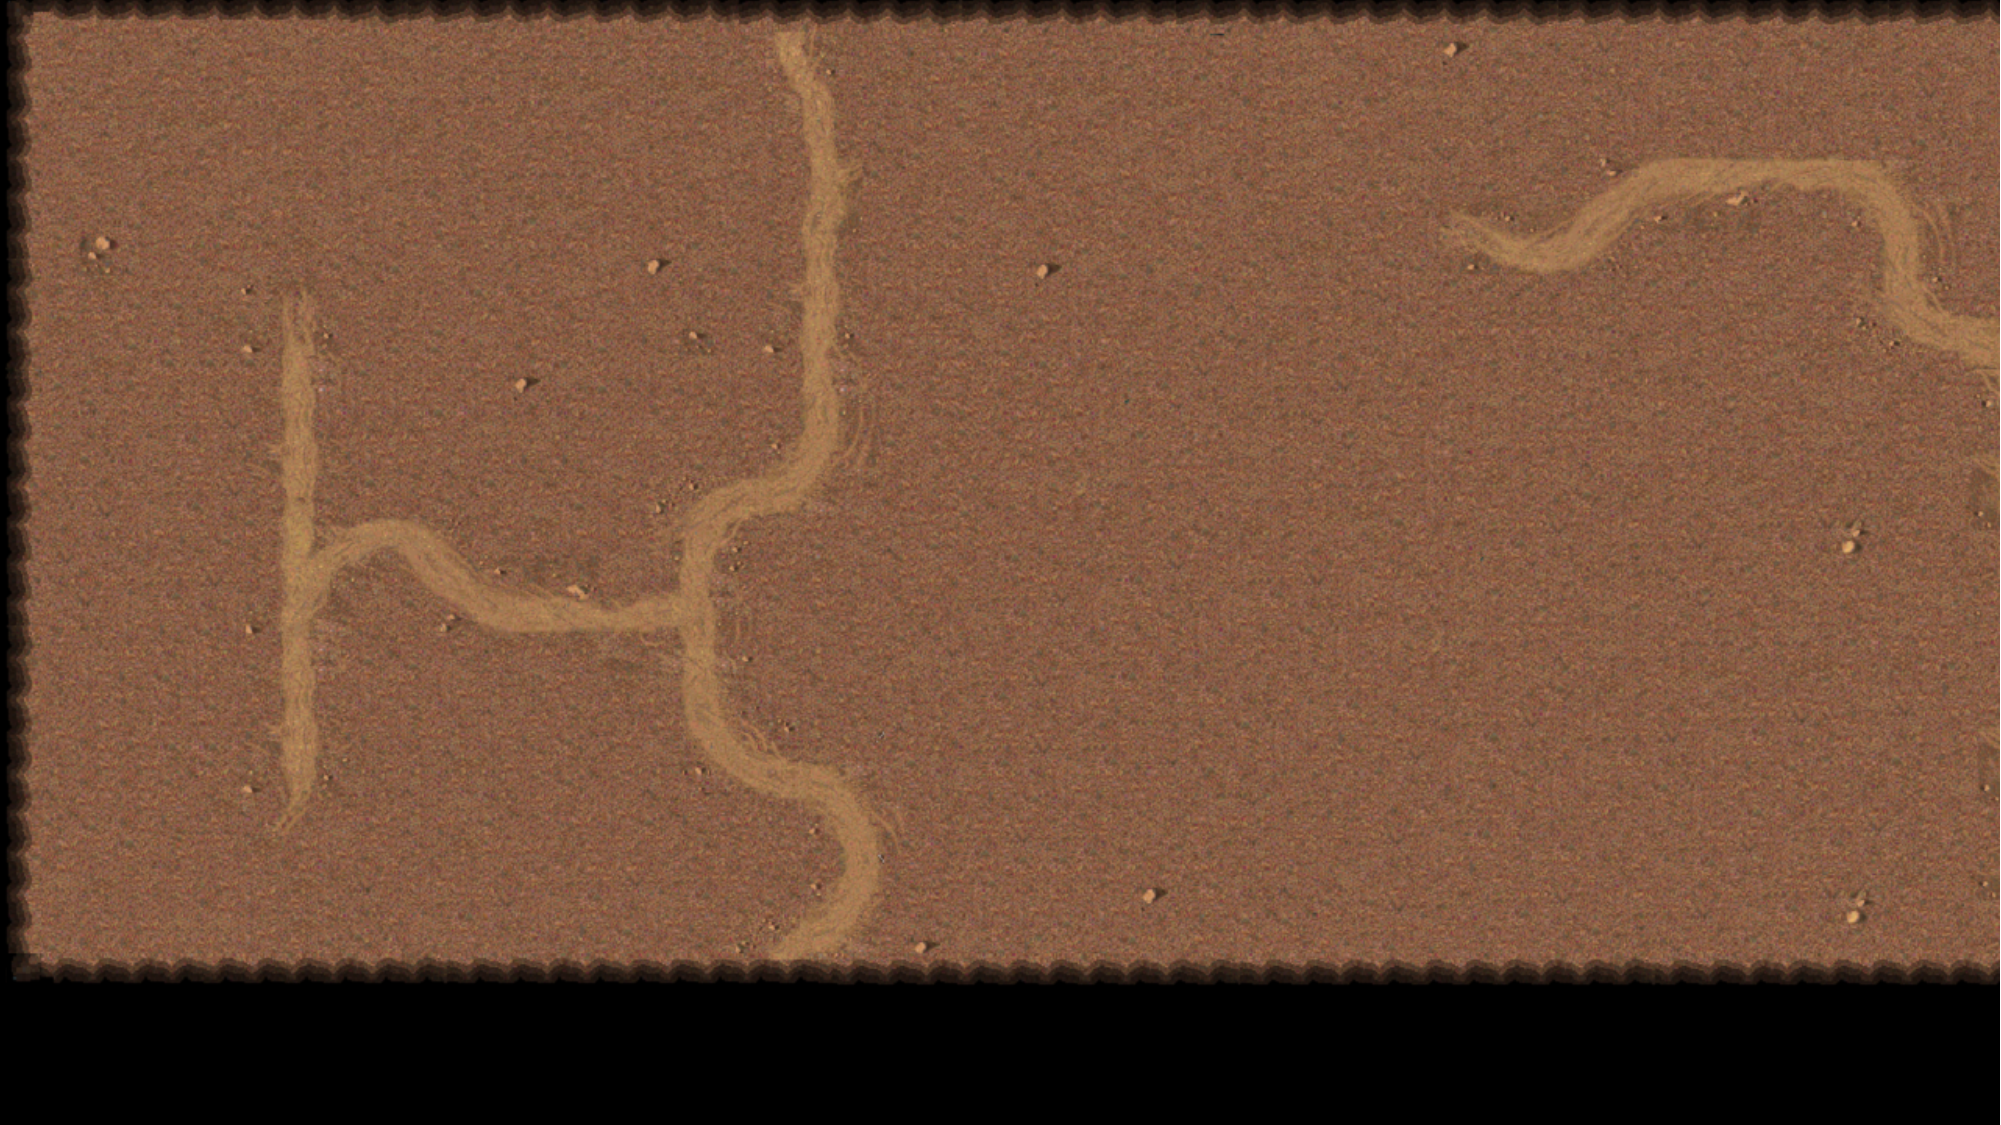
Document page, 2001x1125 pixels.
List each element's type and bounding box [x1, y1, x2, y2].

text_box [0, 0, 2000, 1125]
